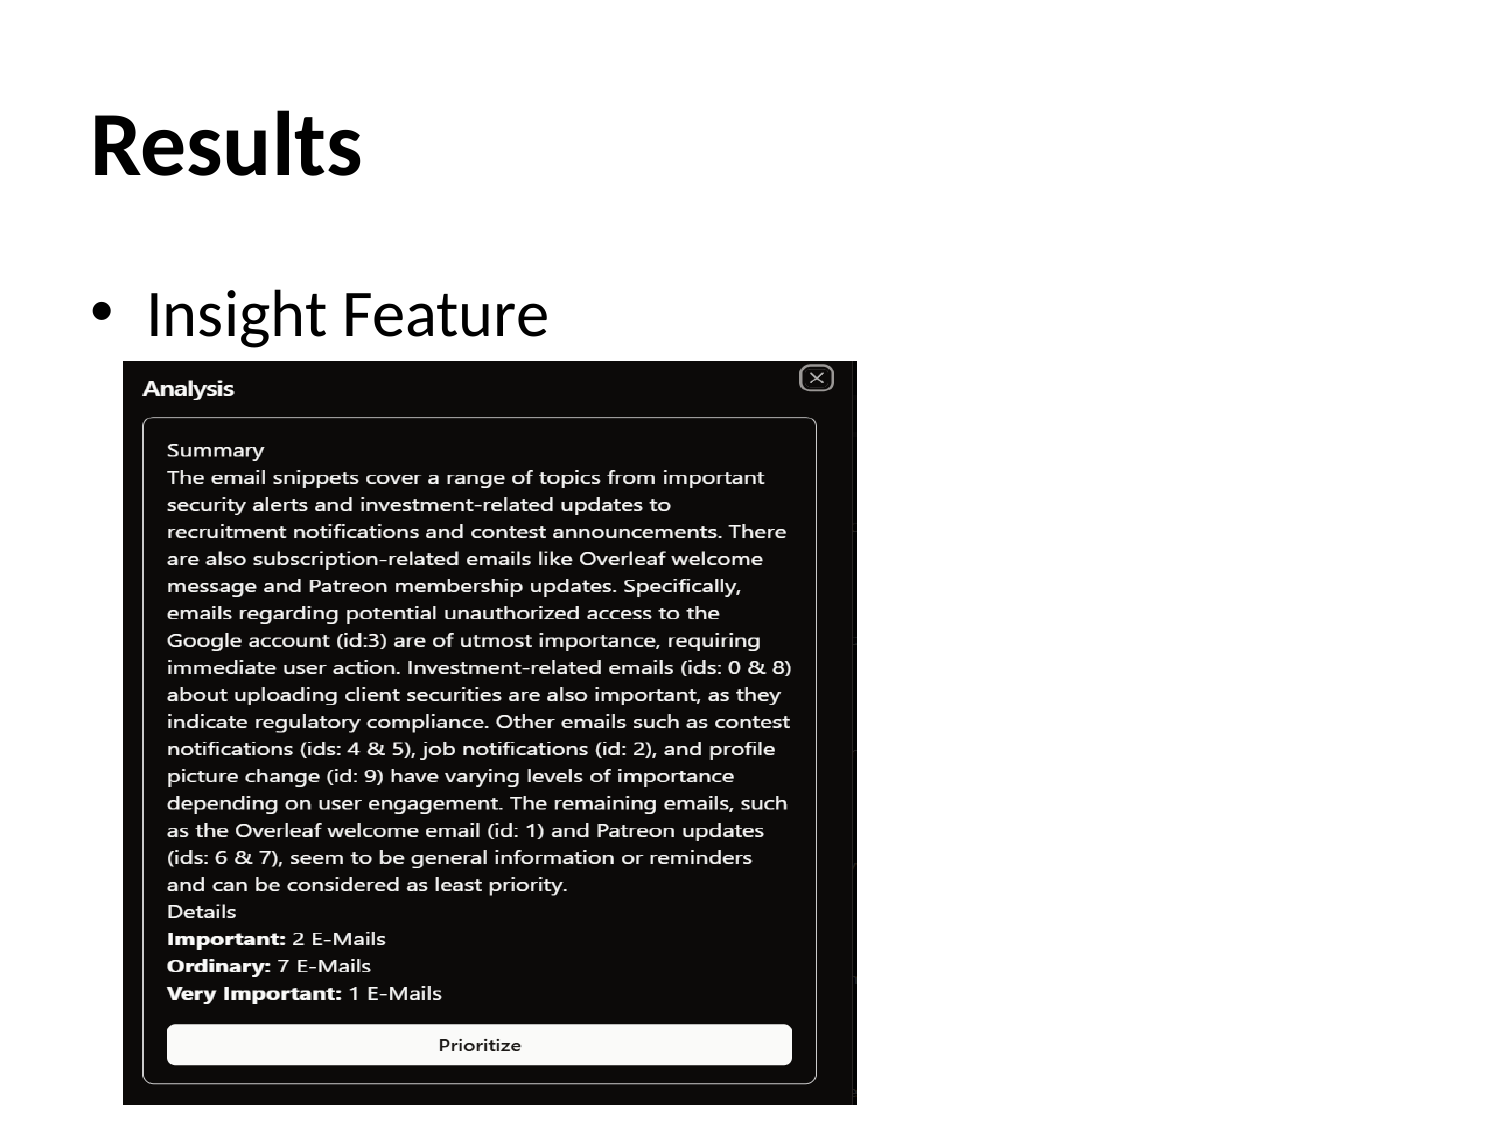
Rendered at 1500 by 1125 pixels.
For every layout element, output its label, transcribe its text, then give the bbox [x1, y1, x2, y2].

title Results [75, 45, 1425, 233]
picture [123, 361, 857, 1105]
list Insight Feature [75, 262, 1425, 1005]
